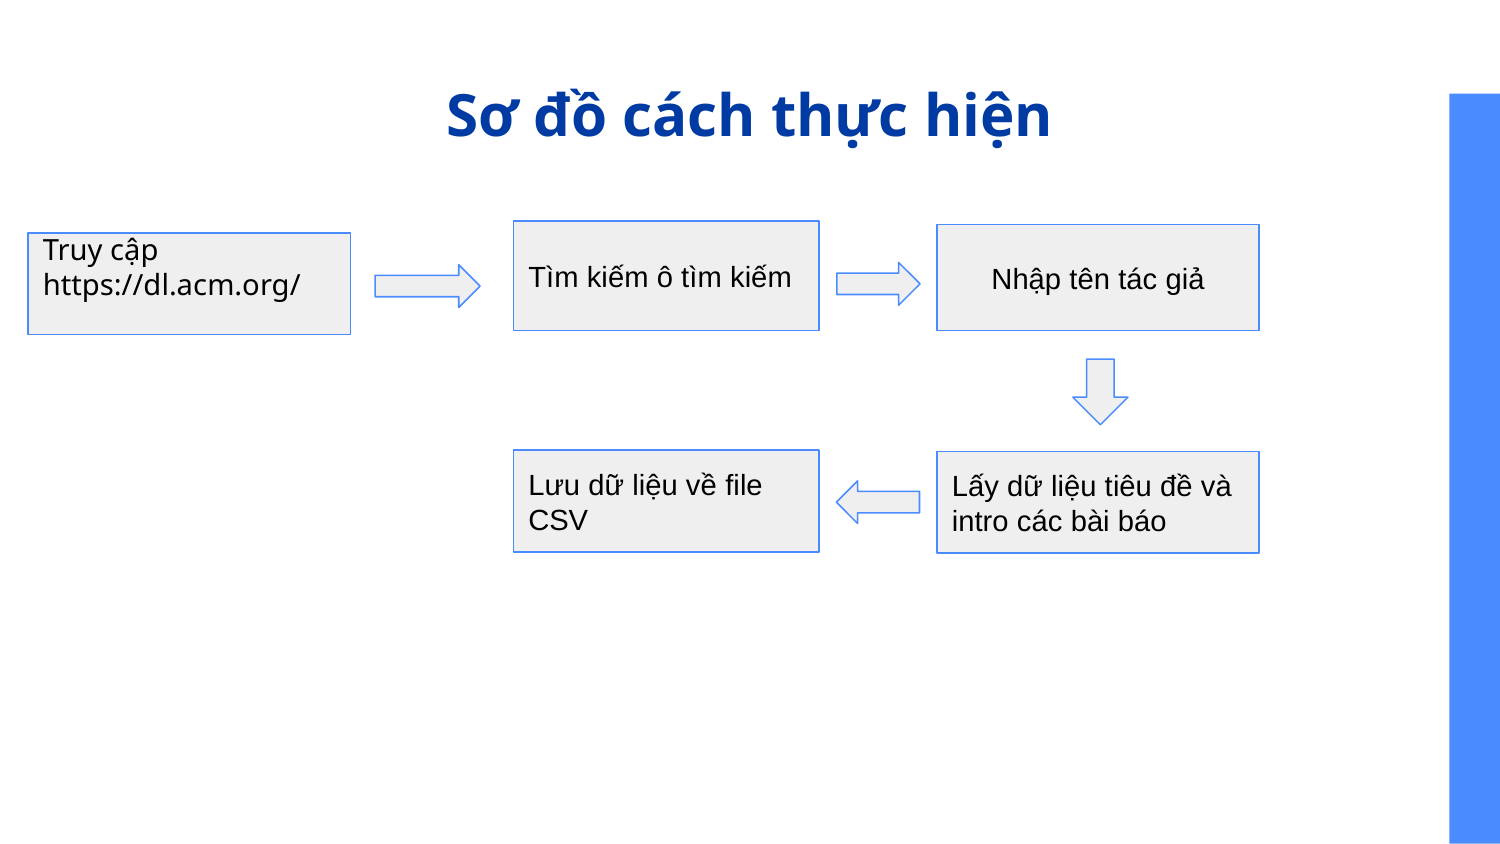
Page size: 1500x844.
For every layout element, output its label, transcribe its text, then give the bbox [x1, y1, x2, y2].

text_box Truy cập https://dl.acm.org/ [27, 232, 351, 335]
text_box [22, 228, 345, 295]
text_box [375, 264, 481, 308]
text_box [1072, 359, 1128, 425]
text_box Tìm kiếm ô tìm kiếm [513, 220, 819, 331]
text_box [836, 262, 921, 306]
text_box Lưu dữ liệu về file CSV [513, 450, 819, 552]
title Sơ đồ cách thực hiện [117, 62, 1383, 170]
text_box Lấy dữ liệu tiêu đề và intro các bài báo [936, 451, 1260, 553]
text_box Nhập tên tác giả [936, 224, 1260, 331]
text_box [836, 480, 920, 524]
